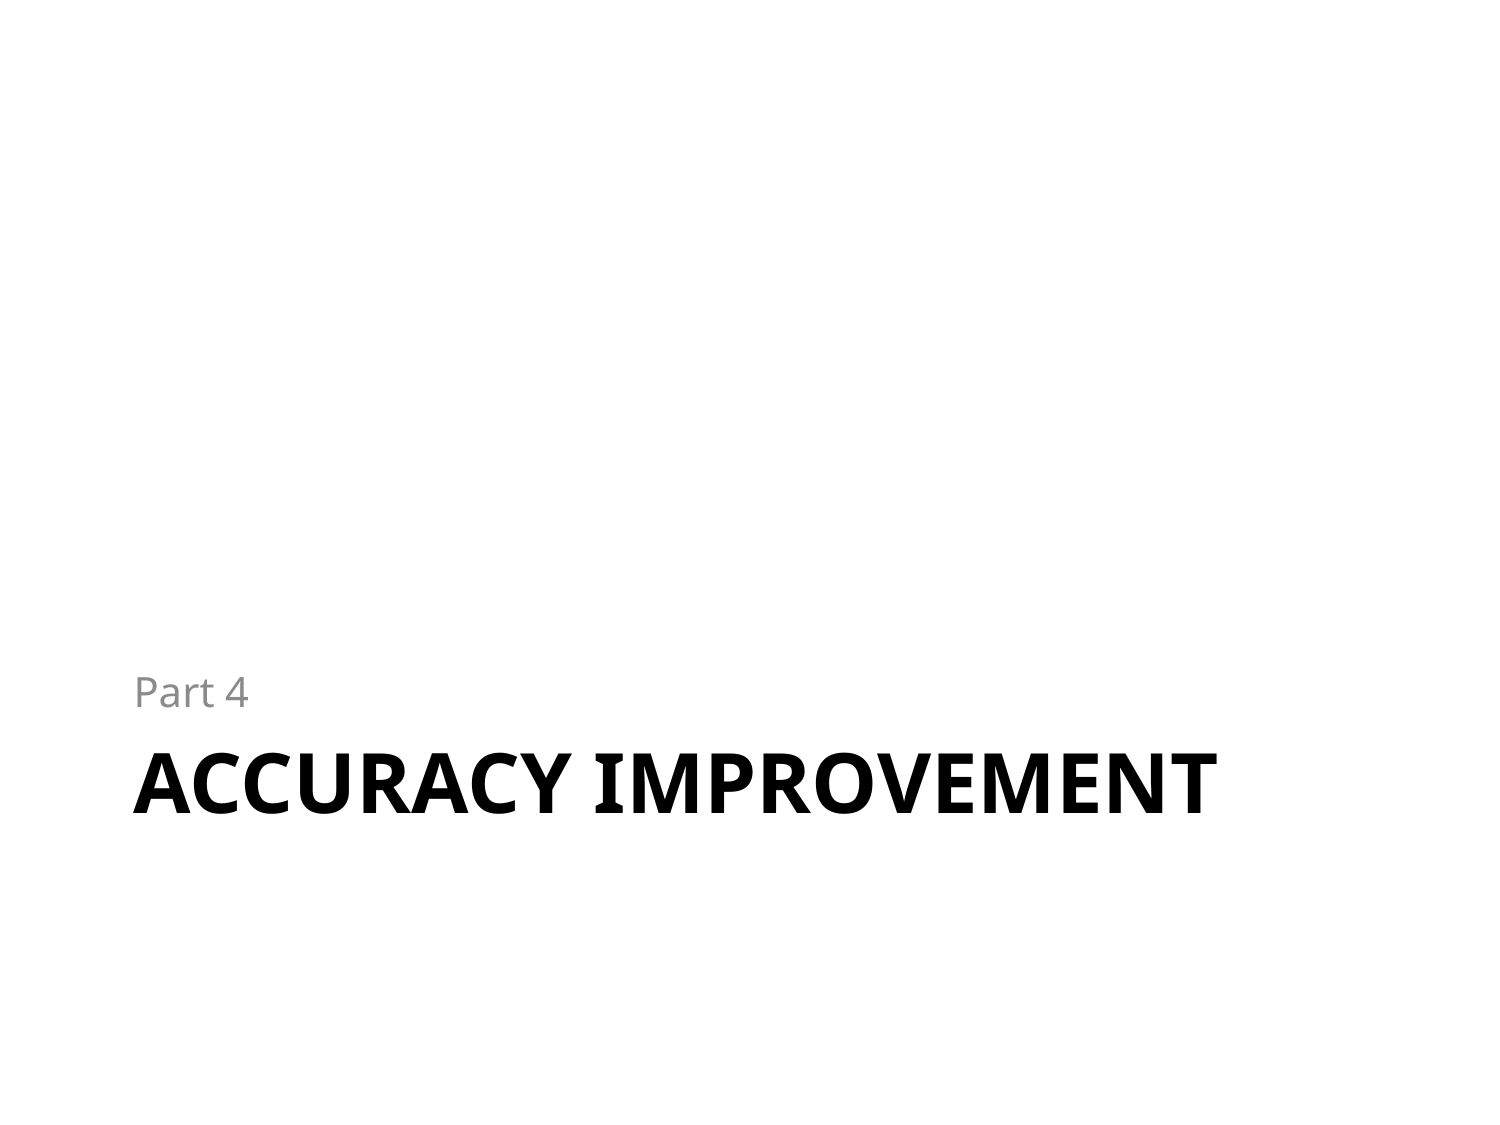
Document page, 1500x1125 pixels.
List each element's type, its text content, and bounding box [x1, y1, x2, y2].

list Part 4 [118, 476, 1394, 723]
title Accuracy improvement [118, 723, 1394, 947]
